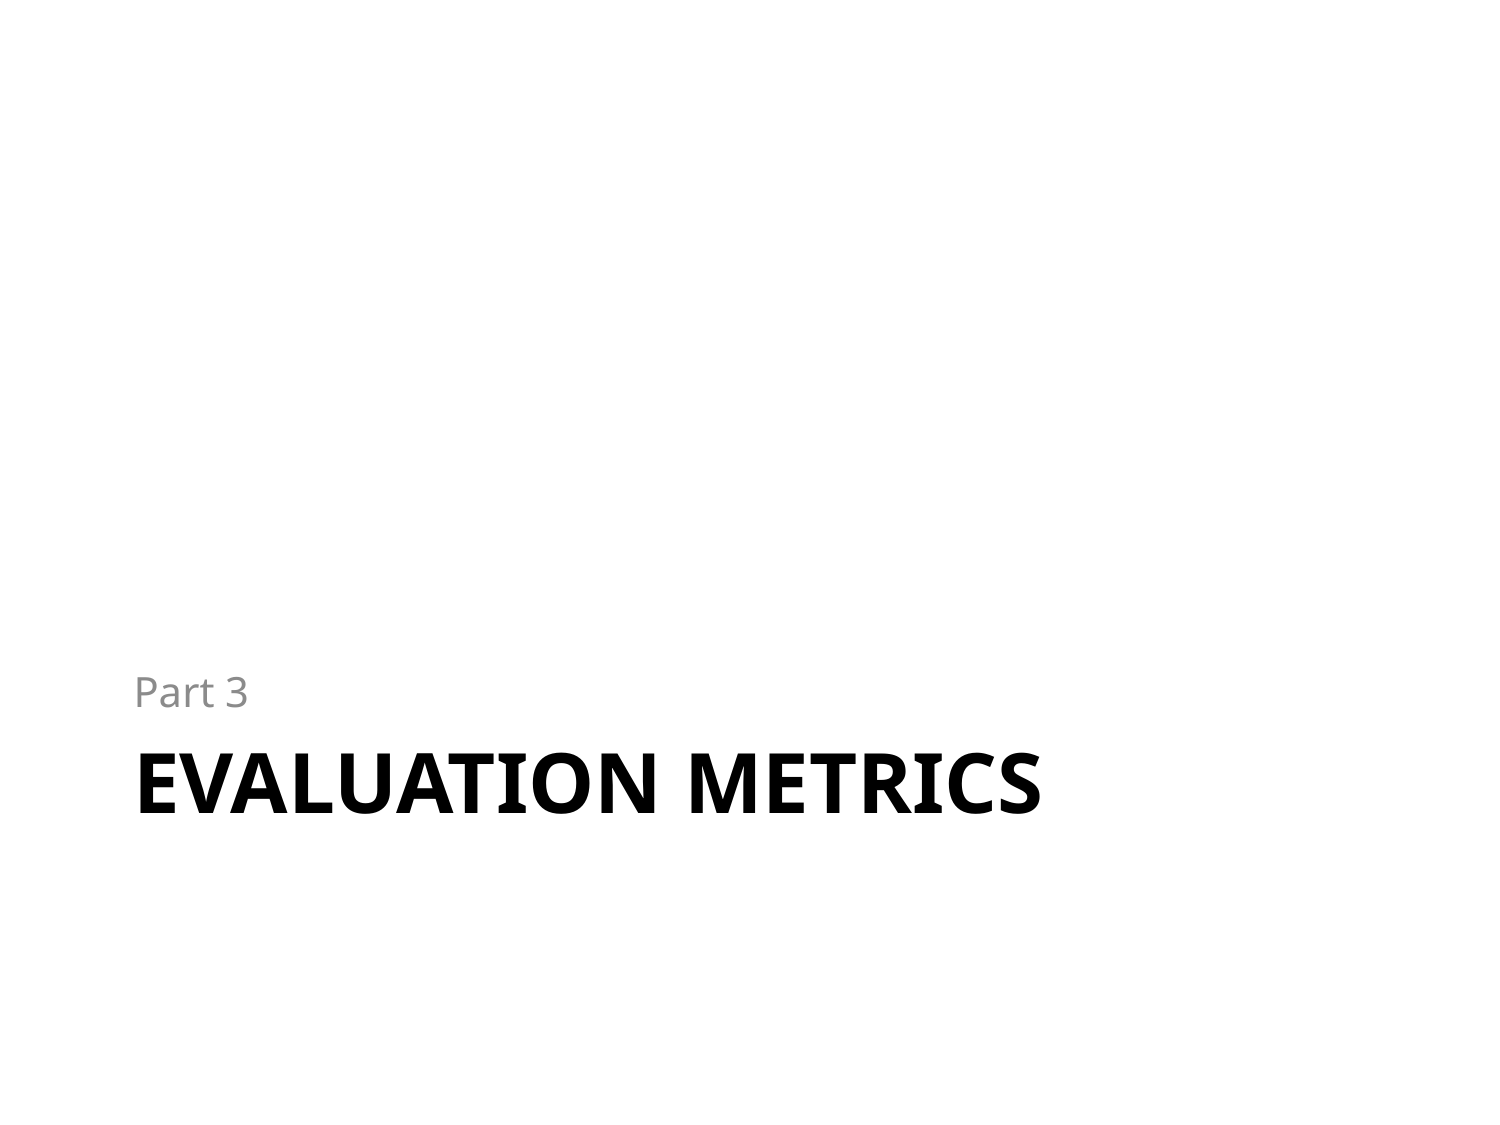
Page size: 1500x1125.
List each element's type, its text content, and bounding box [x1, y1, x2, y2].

list Part 3 [118, 476, 1394, 723]
title Evaluation metrics [118, 723, 1394, 947]
